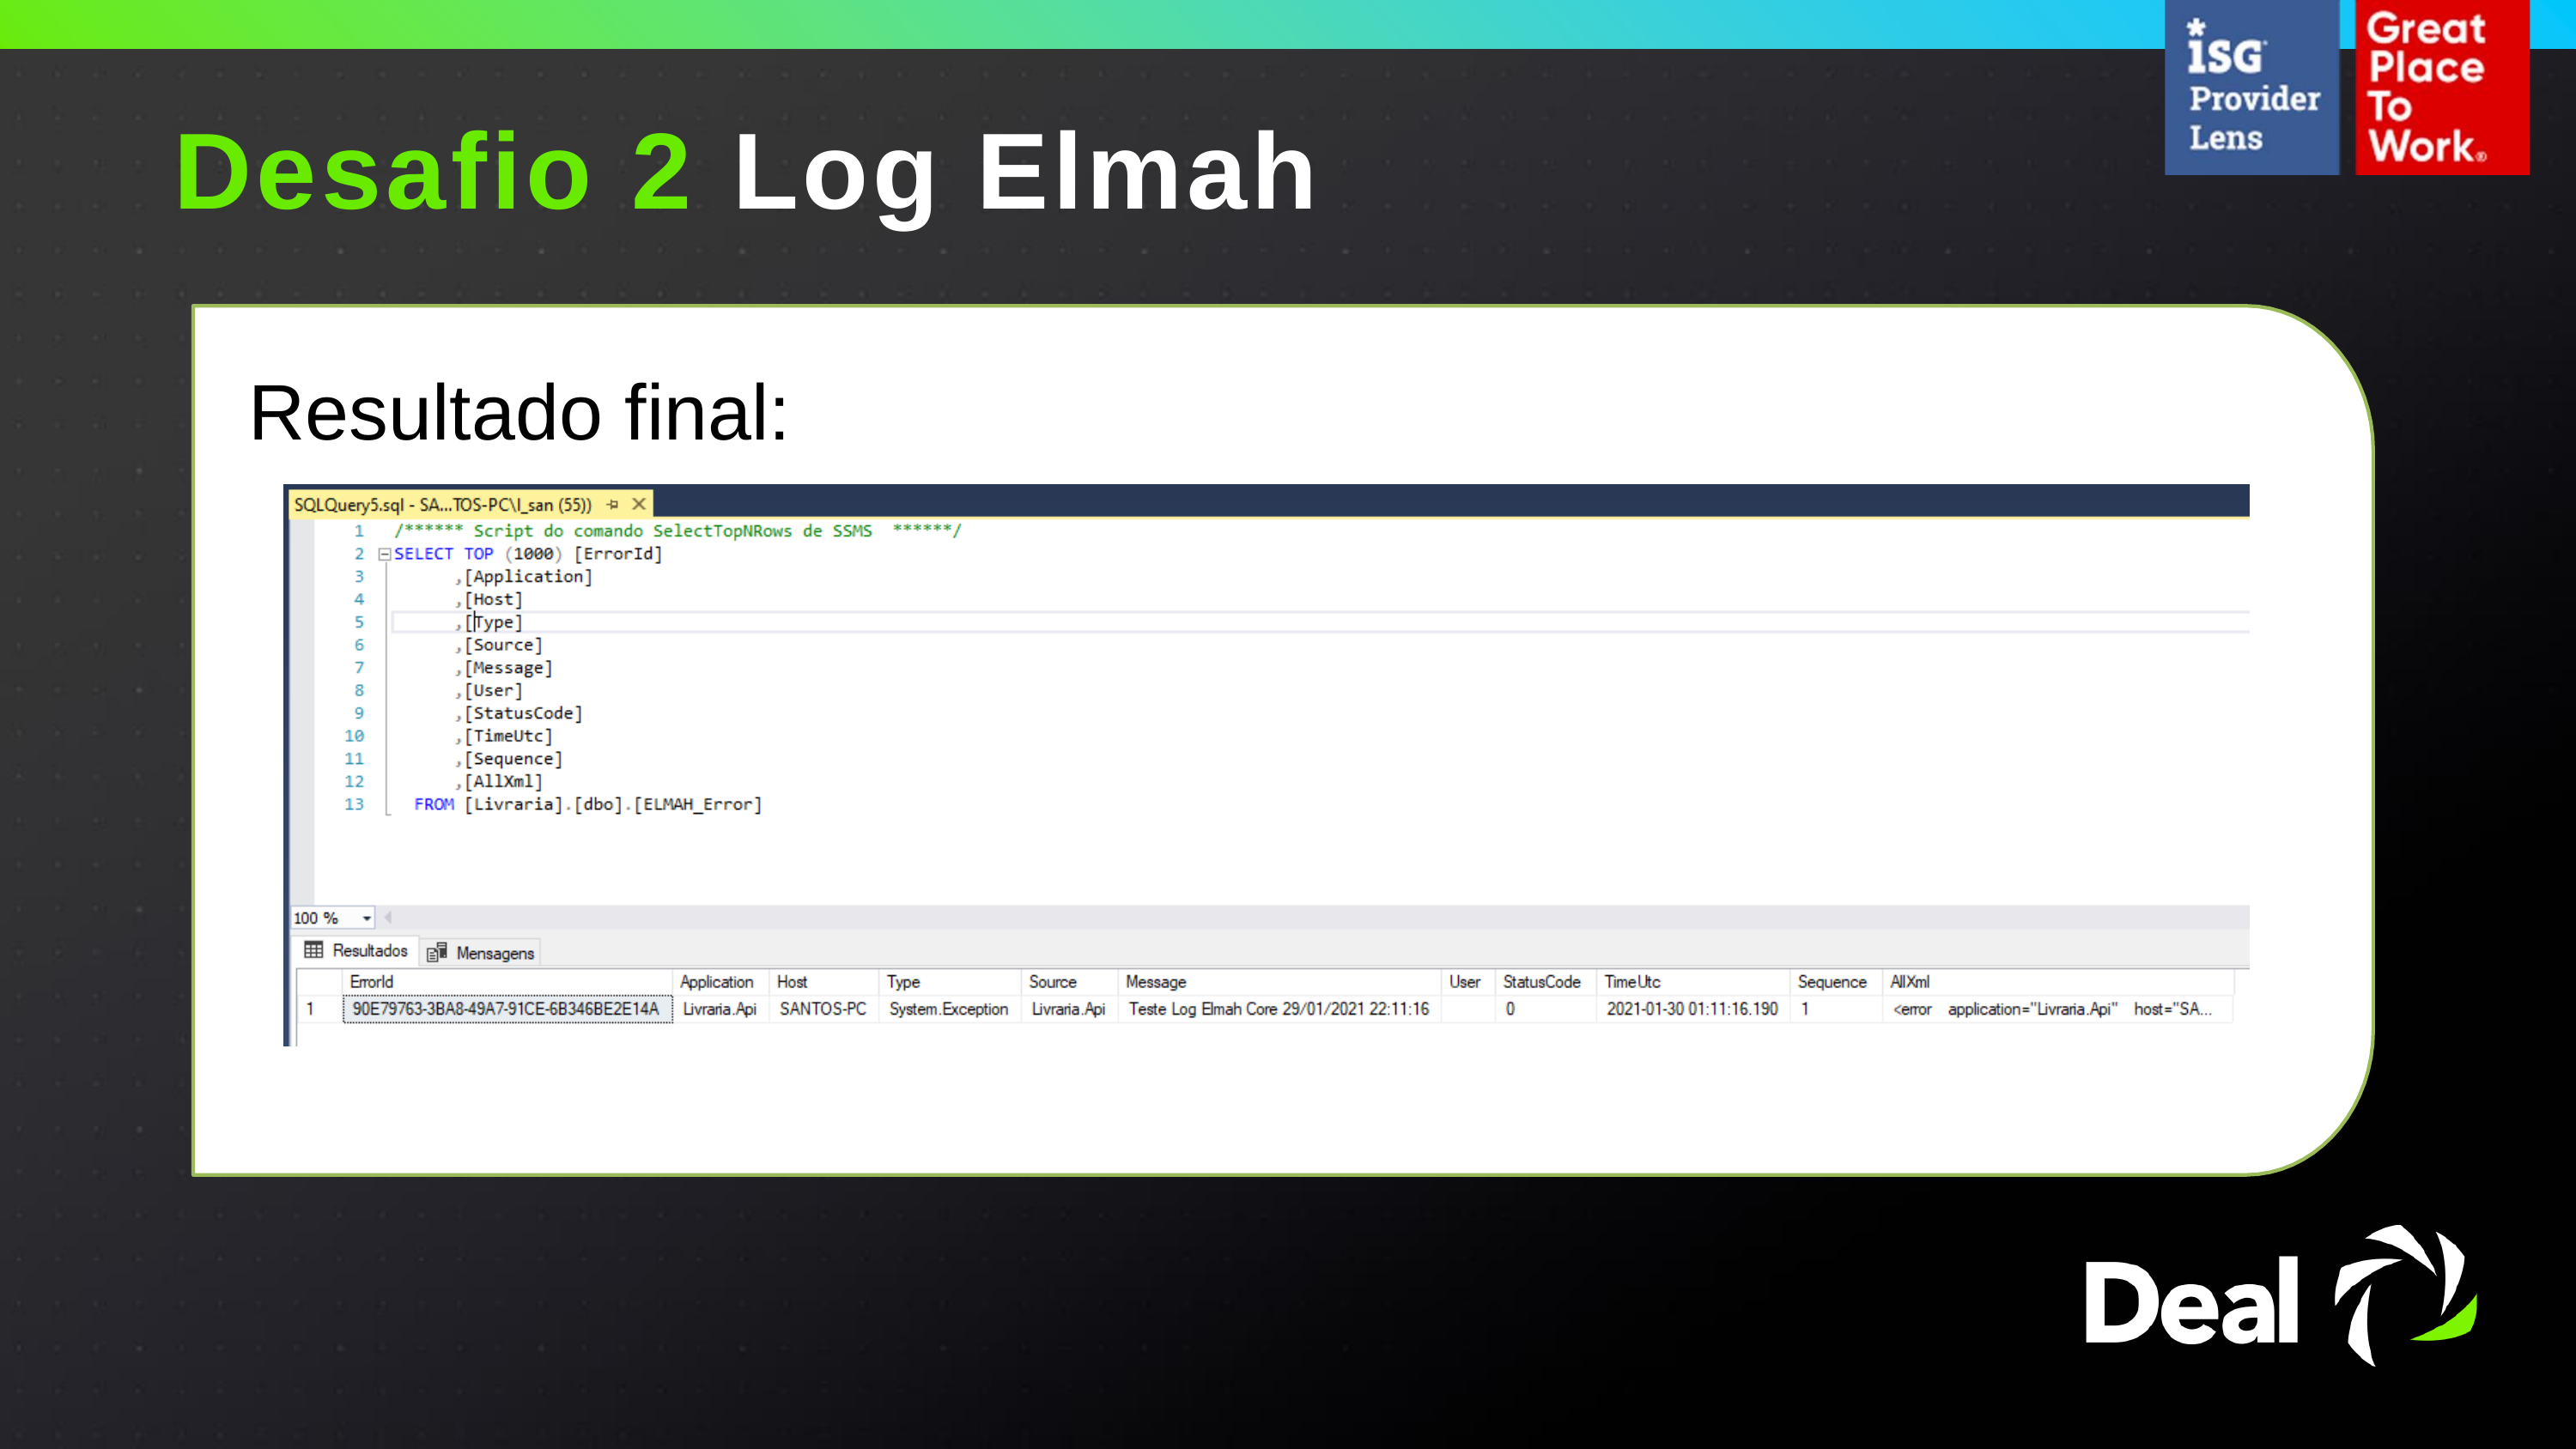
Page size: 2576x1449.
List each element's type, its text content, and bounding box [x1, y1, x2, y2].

text_box Desafio 2 Log Elmah [171, 99, 1395, 231]
text_box [191, 304, 2375, 1177]
picture [0, 0, 2576, 1449]
text_box Resultado final: [246, 359, 2287, 456]
